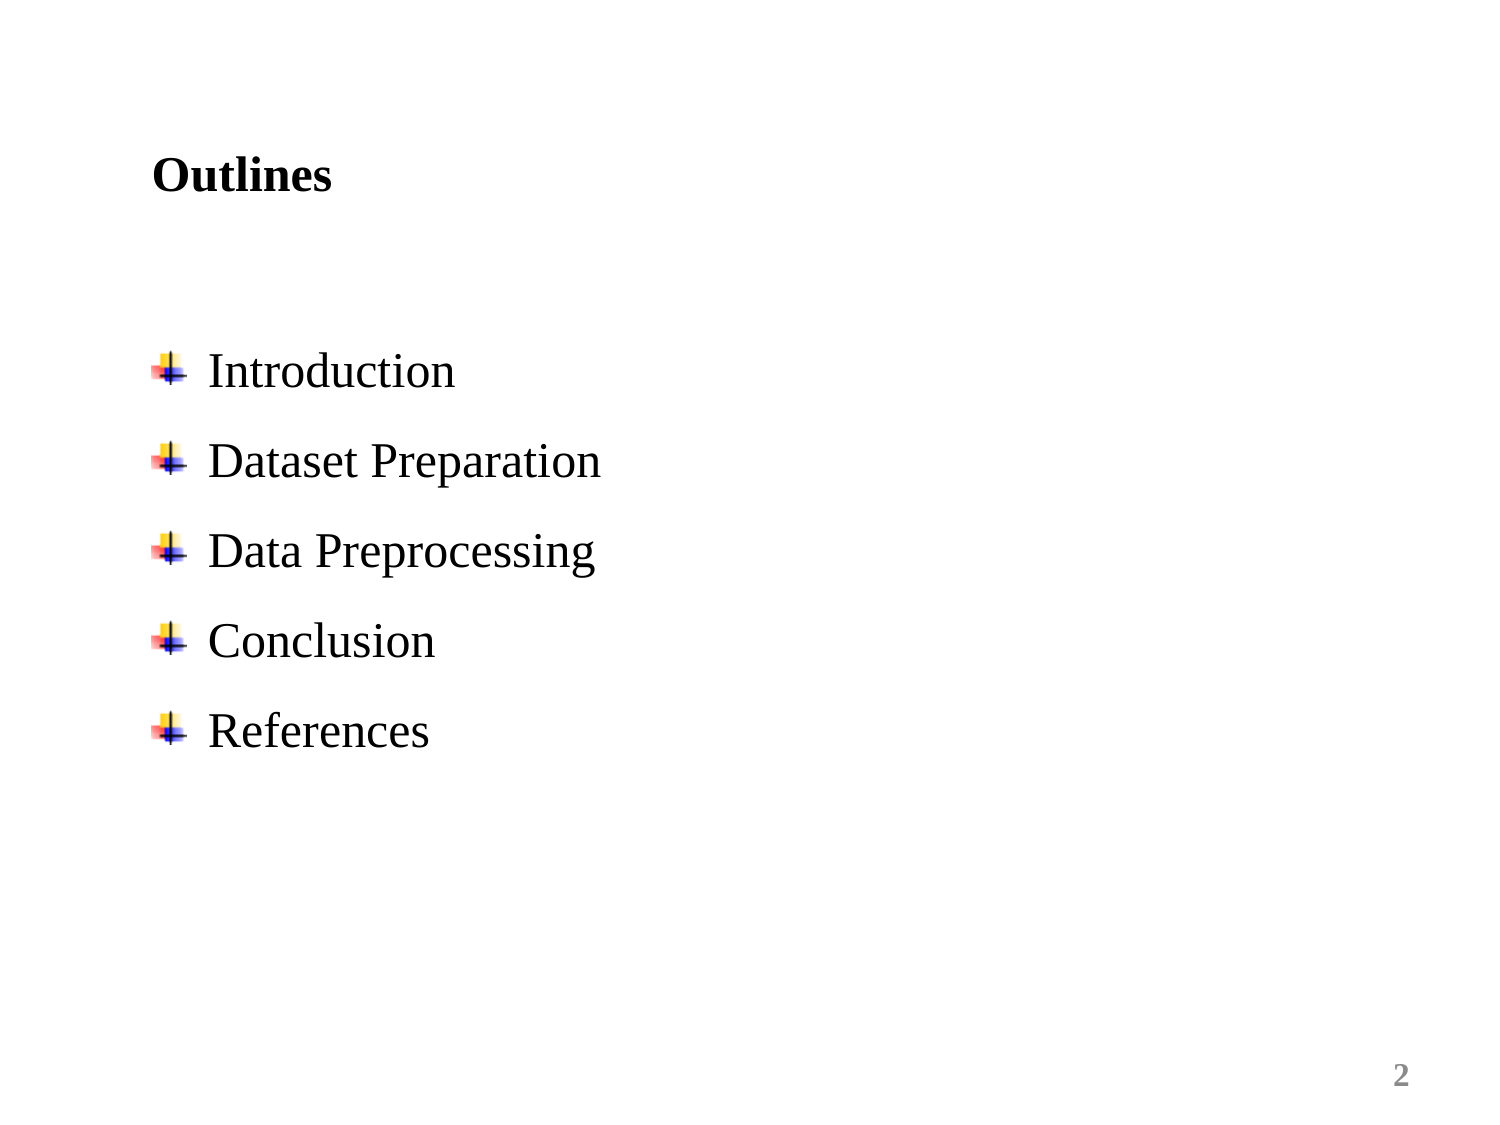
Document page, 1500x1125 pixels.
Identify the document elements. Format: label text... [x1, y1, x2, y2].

picture [151, 439, 187, 475]
text_box Introduction Dataset Preparation Data Preprocessing Conclusion References [136, 299, 1288, 765]
picture [151, 709, 187, 745]
slide_number 2 [1074, 1042, 1425, 1103]
picture [151, 529, 187, 565]
picture [151, 619, 187, 655]
text_box Outlines [136, 134, 925, 210]
picture [151, 349, 187, 385]
